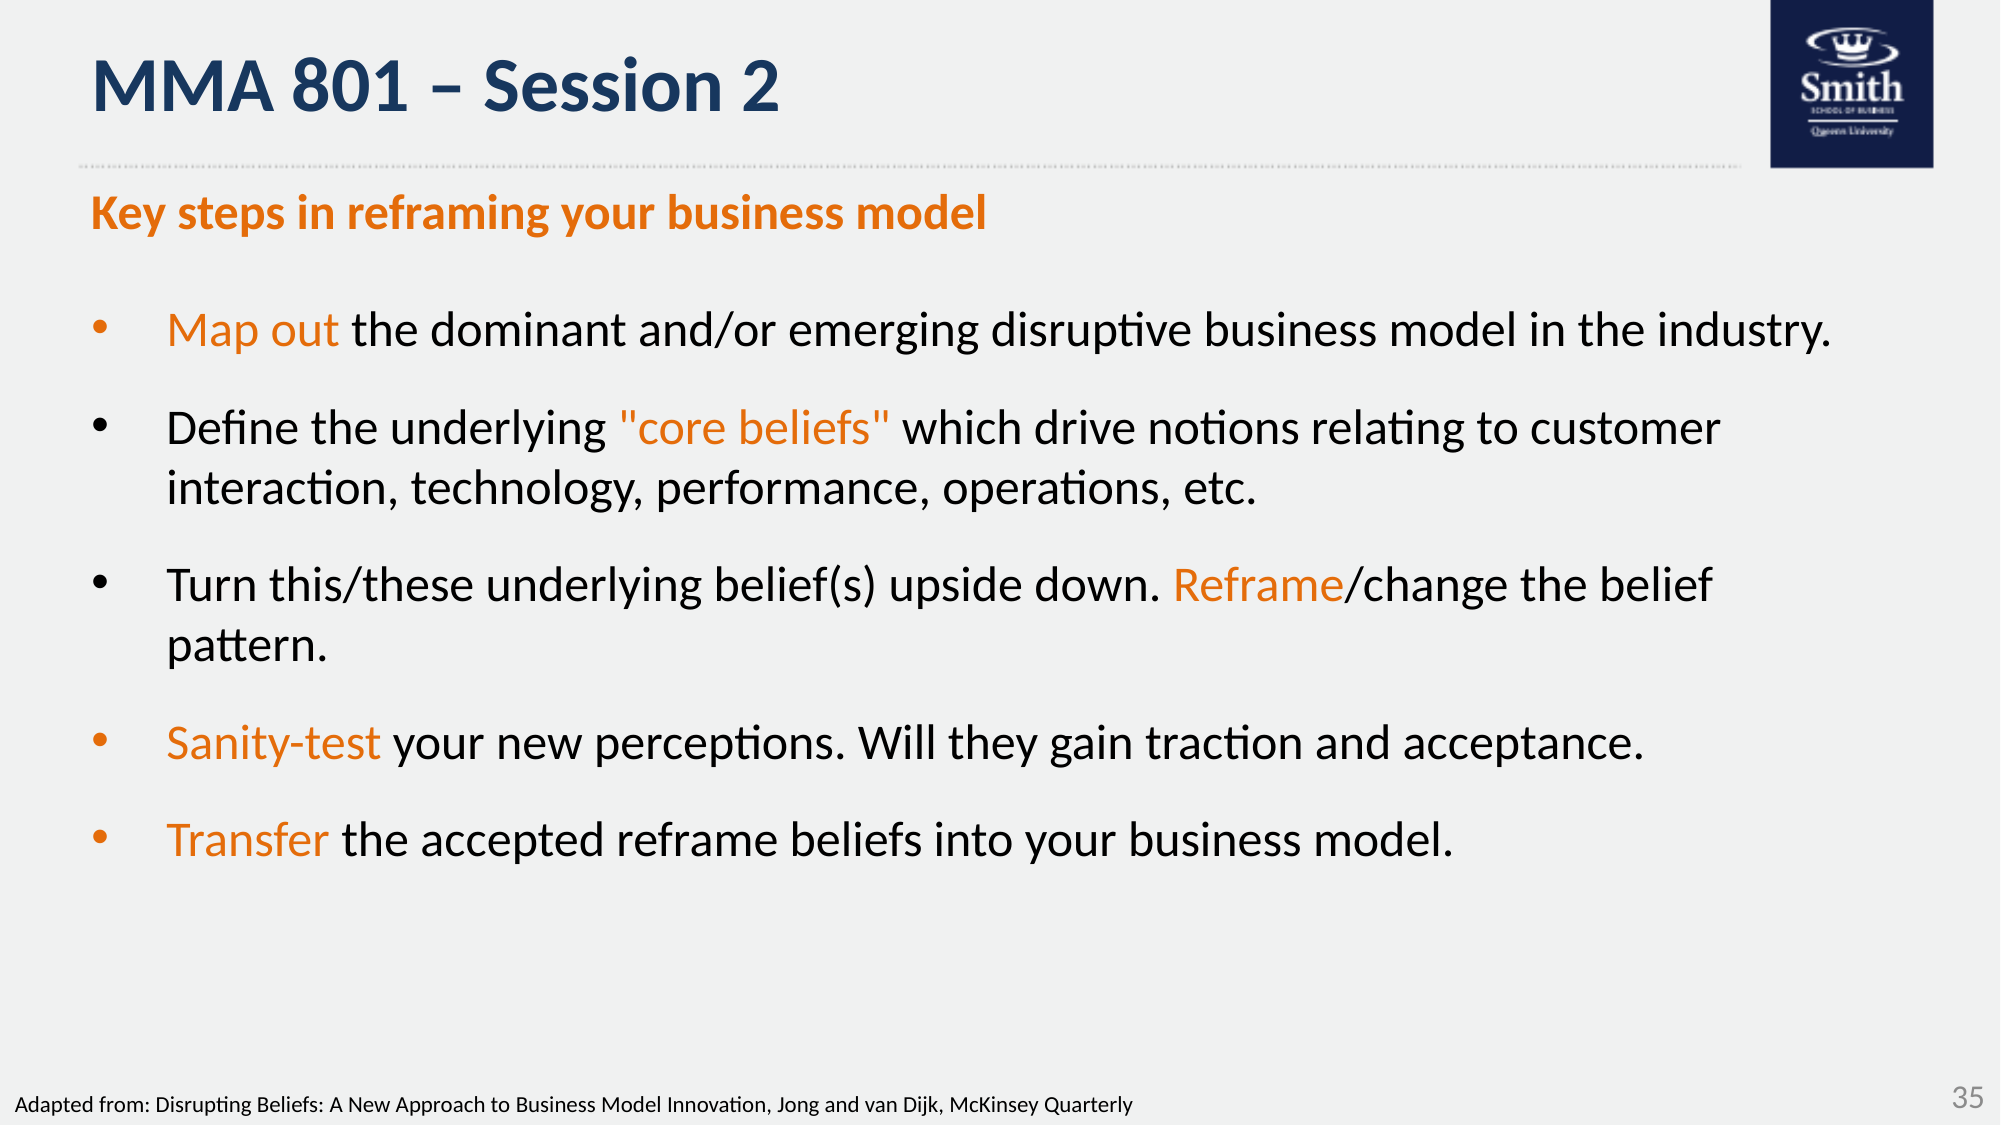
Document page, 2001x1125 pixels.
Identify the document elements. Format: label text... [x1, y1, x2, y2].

list Map out the dominant and/or emerging disruptive business model in the industry. Define the underlying "core beliefs" which drive notions relating to customer interaction, technology, performance, operations, etc. Turn this/these underlying belief(s) upside down. Reframe/change the belief pattern. Sanity-test your new perceptions. Will they gain traction and acceptance. Transfer the accepted reframe beliefs into your business model. [76, 289, 1885, 1099]
slide_number 35 [1550, 1065, 2000, 1125]
text_box Adapted from: Disrupting Beliefs: A New Approach to Business Model Innovation, Jong and van Dijk, McKinsey Quarterly [0, 1082, 1189, 1125]
title MMA 801 – Session 2 [76, 9, 1717, 152]
text_box Key steps in reframing your business model [76, 172, 1257, 248]
